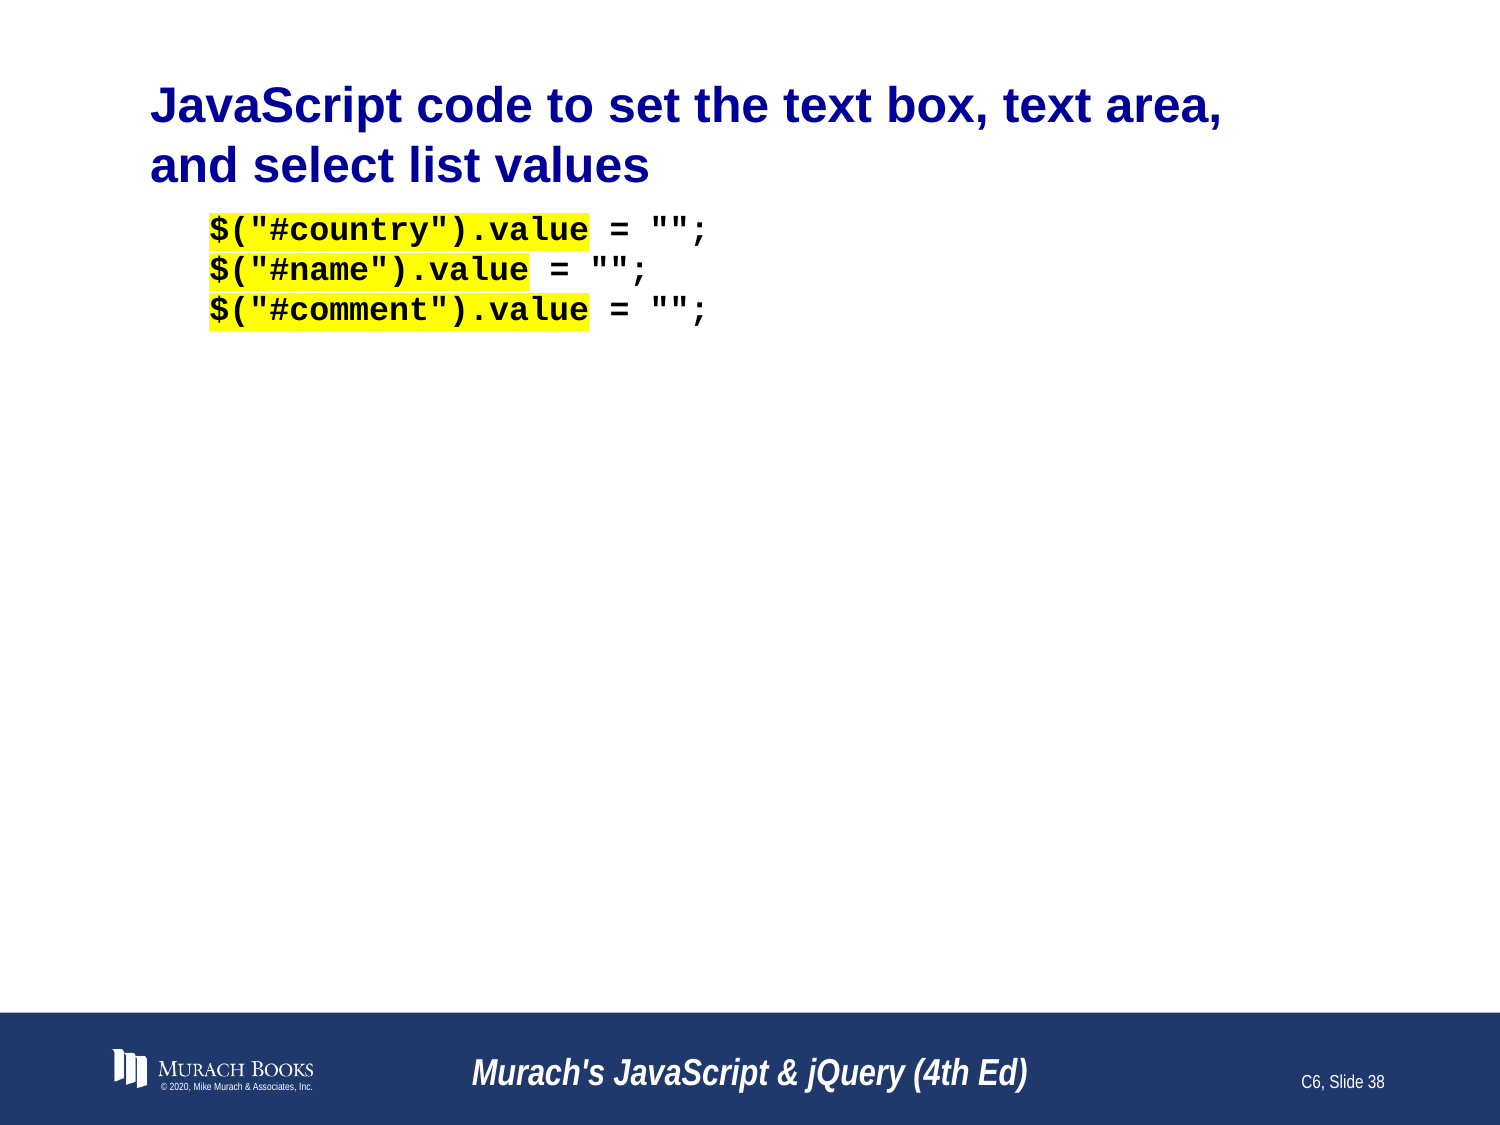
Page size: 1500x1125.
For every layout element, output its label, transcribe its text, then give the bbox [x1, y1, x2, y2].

title JavaScript code to set the text box, text area, and select list values [150, 72, 1350, 194]
slide_number Murach's JavaScript & jQuery (4th Ed) [463, 1025, 1050, 1100]
footer © 2020, Mike Murach & Associates, Inc. [12, 1025, 463, 1100]
list $("#country").value = ""; $("#name").value = ""; $("#comment").value = ""; [137, 200, 1350, 1000]
slide_number C6, Slide 38 [1087, 1025, 1400, 1100]
